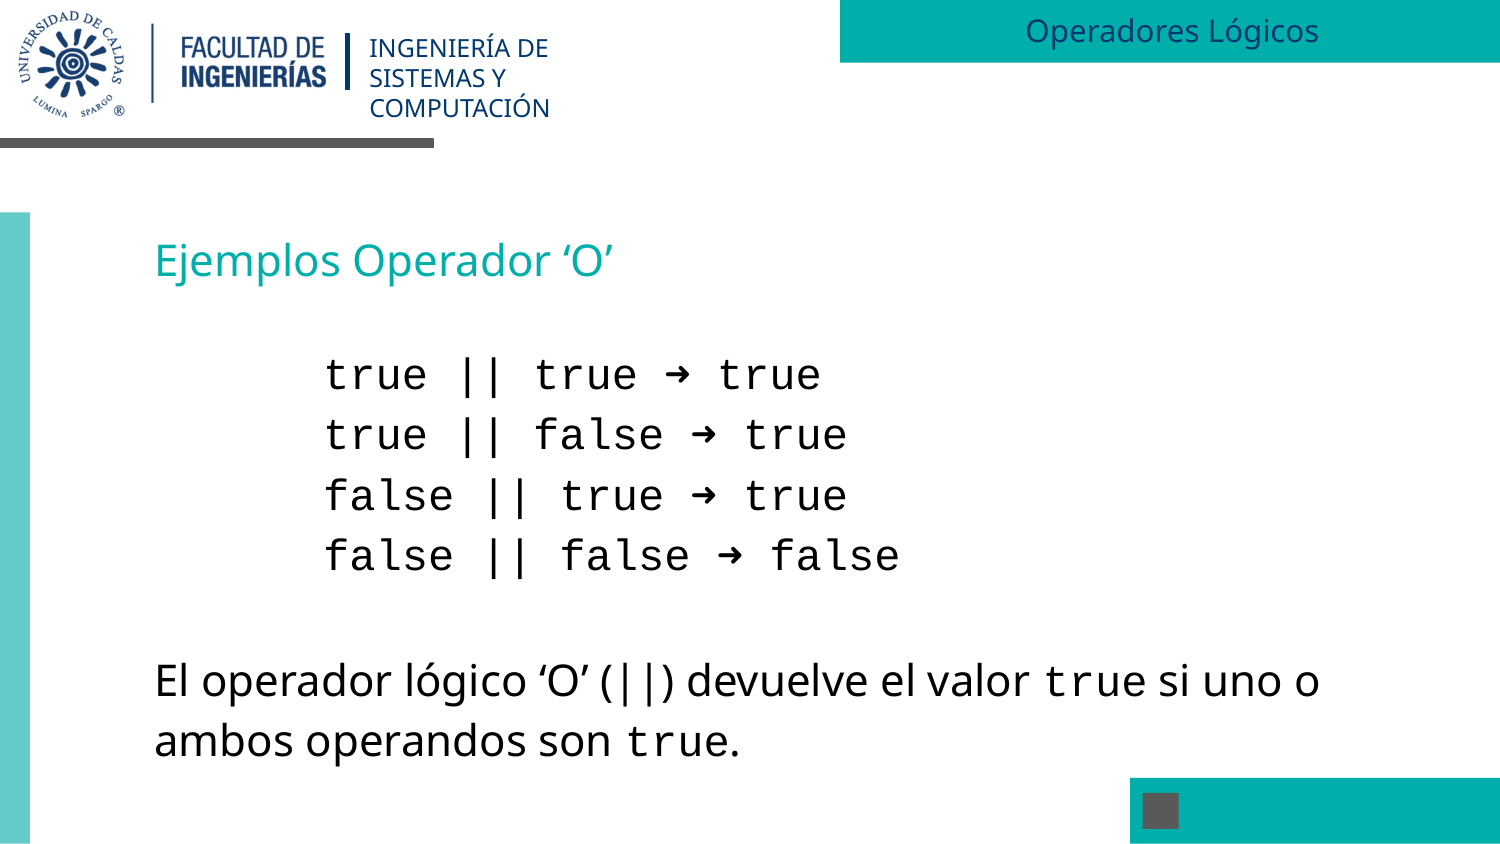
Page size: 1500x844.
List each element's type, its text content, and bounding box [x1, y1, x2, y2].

picture [0, 0, 348, 130]
text_box [0, 138, 433, 148]
text_box Operadores Lógicos [847, 0, 1499, 60]
text_box INGENIERÍA DE SISTEMAS Y COMPUTACIÓN [358, 21, 631, 134]
text_box [0, 212, 30, 844]
text_box [840, 0, 1500, 63]
text_box [1130, 777, 1500, 844]
text_box El operador lógico ‘O’ (||) devuelve el valor true si uno o ambos operandos son true. [143, 633, 1357, 777]
text_box Ejemplos Operador ‘O’ true || true ➜ true true || false ➜ true false || true ➜ true false || false ➜ false [143, 213, 1357, 591]
text_box [1142, 792, 1179, 829]
